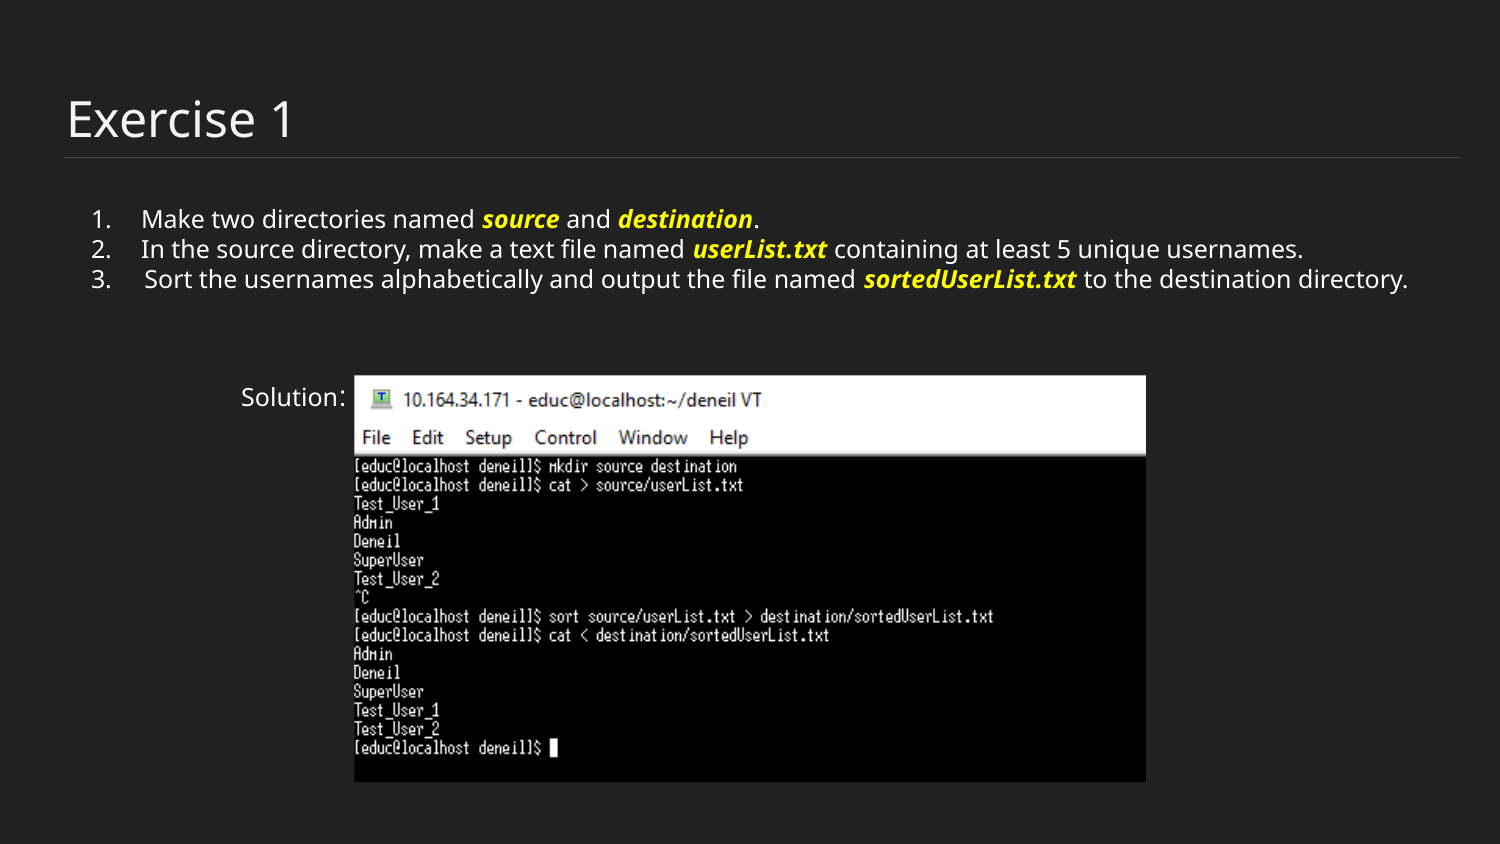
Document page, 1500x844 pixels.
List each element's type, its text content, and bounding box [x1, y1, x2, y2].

picture [353, 373, 1147, 782]
title Exercise 1 [51, 72, 1449, 167]
list Make two directories named source and destination. In the source directory, make a text file named userList.txt containing at least 5 unique usernames. 3. Sort the usernames alphabetically and output the file named sortedUserList.txt to the destination directory. [51, 189, 1449, 363]
text_box Solution: [226, 362, 439, 441]
